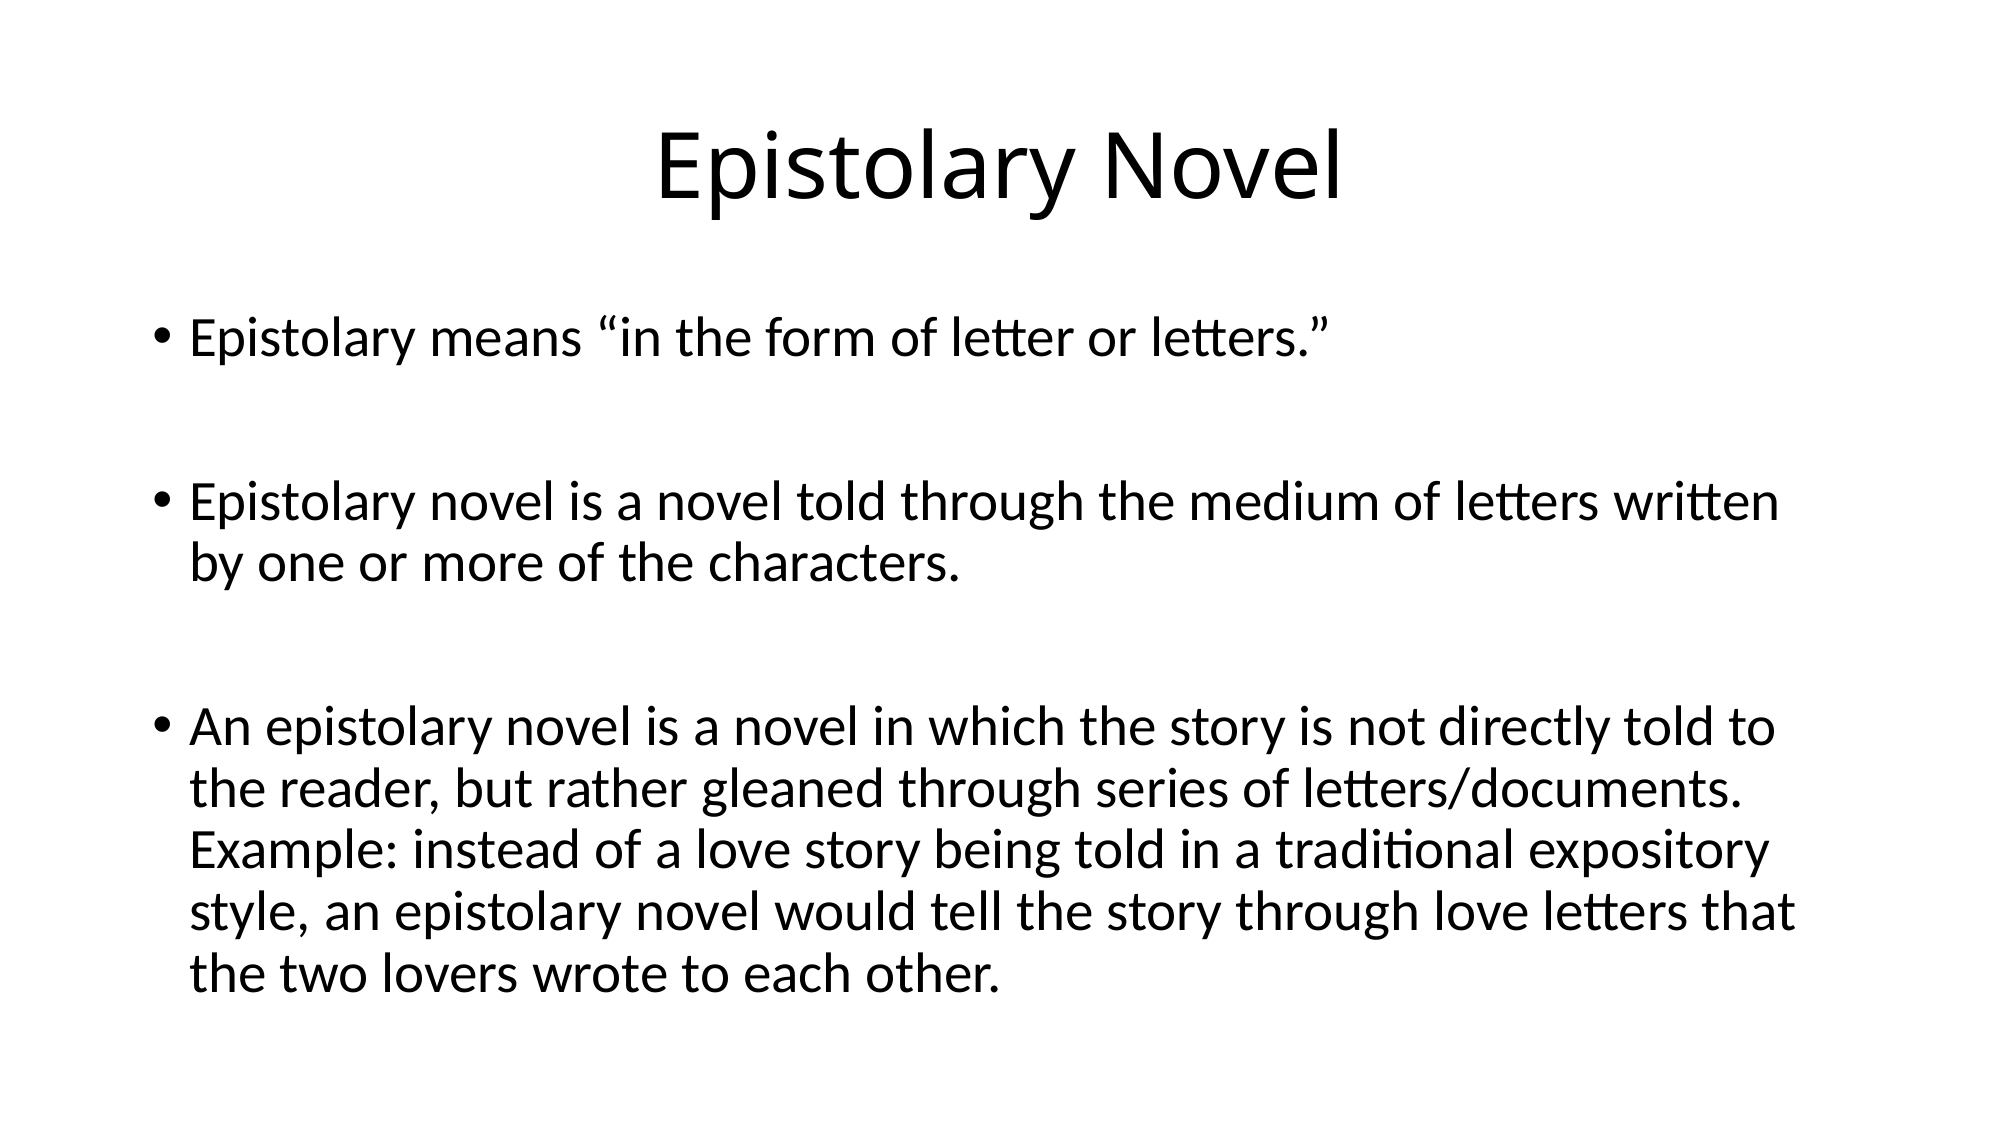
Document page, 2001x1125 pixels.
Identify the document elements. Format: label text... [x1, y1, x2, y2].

list Epistolary means “in the form of letter or letters.” Epistolary novel is a novel told through the medium of letters written by one or more of the characters. An epistolary novel is a novel in which the story is not directly told to the reader, but rather gleaned through series of letters/documents. Example: instead of a love story being told in a traditional expository style, an epistolary novel would tell the story through love letters that the two lovers wrote to each other. [137, 299, 1863, 1014]
title Epistolary Novel [137, 59, 1863, 278]
